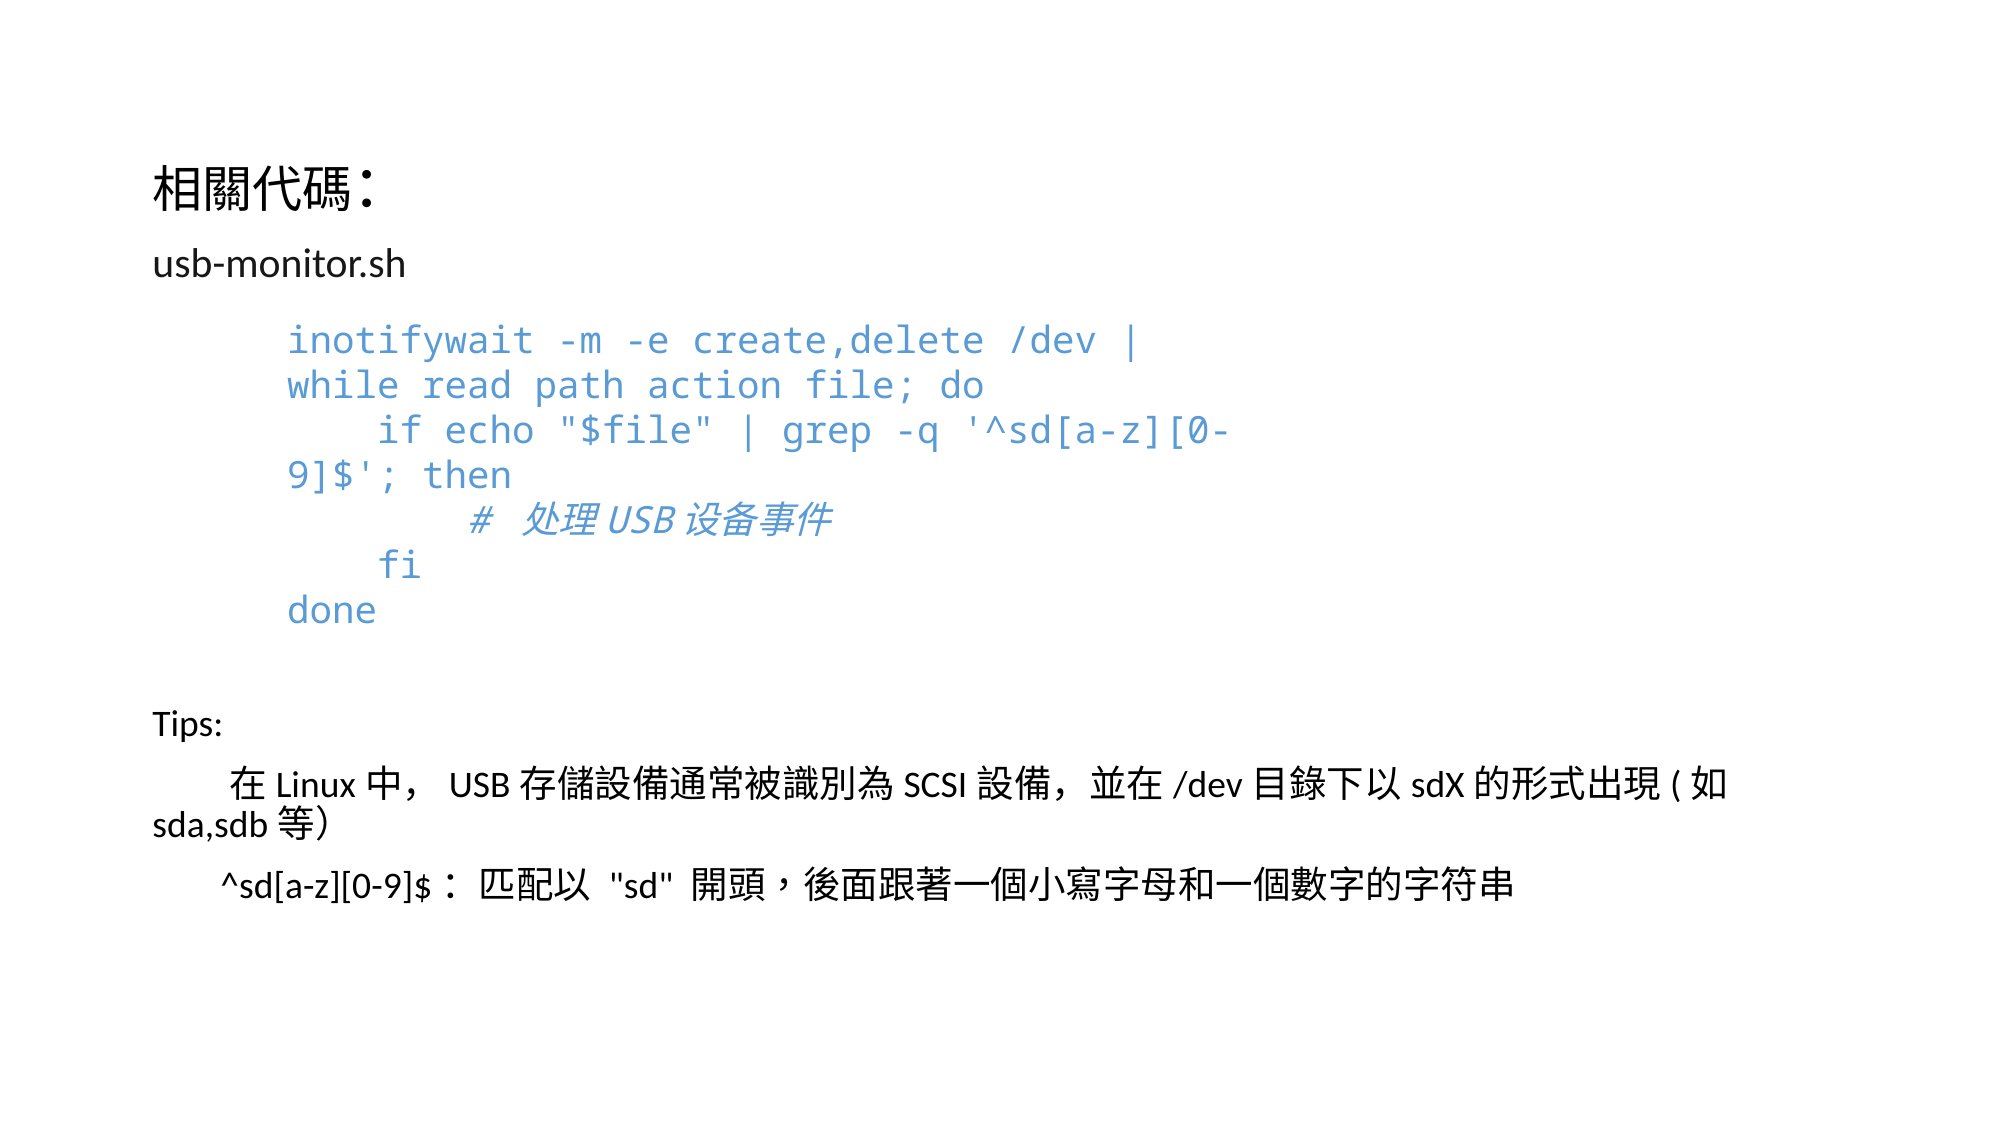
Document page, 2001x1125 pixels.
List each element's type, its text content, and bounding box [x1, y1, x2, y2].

list 相關代碼： usb-monitor.sh Tips: 在Linux中，USB存儲設備通常被識別為SCSI設備，並在/dev目錄下以sdX的形式出現(如sda,sdb等） ^sd[a-z][0-9]$：匹配以 "sd" 開頭，後面跟著一個小寫字母和一個數字的字符串 [137, 149, 1863, 1014]
text_box inotifywait -m -e create,delete /dev | while read path action file; do if echo "$file" | grep -q '^sd[a-z][0-9]$'; then # 处理USB设备事件 fi done [272, 308, 1302, 639]
